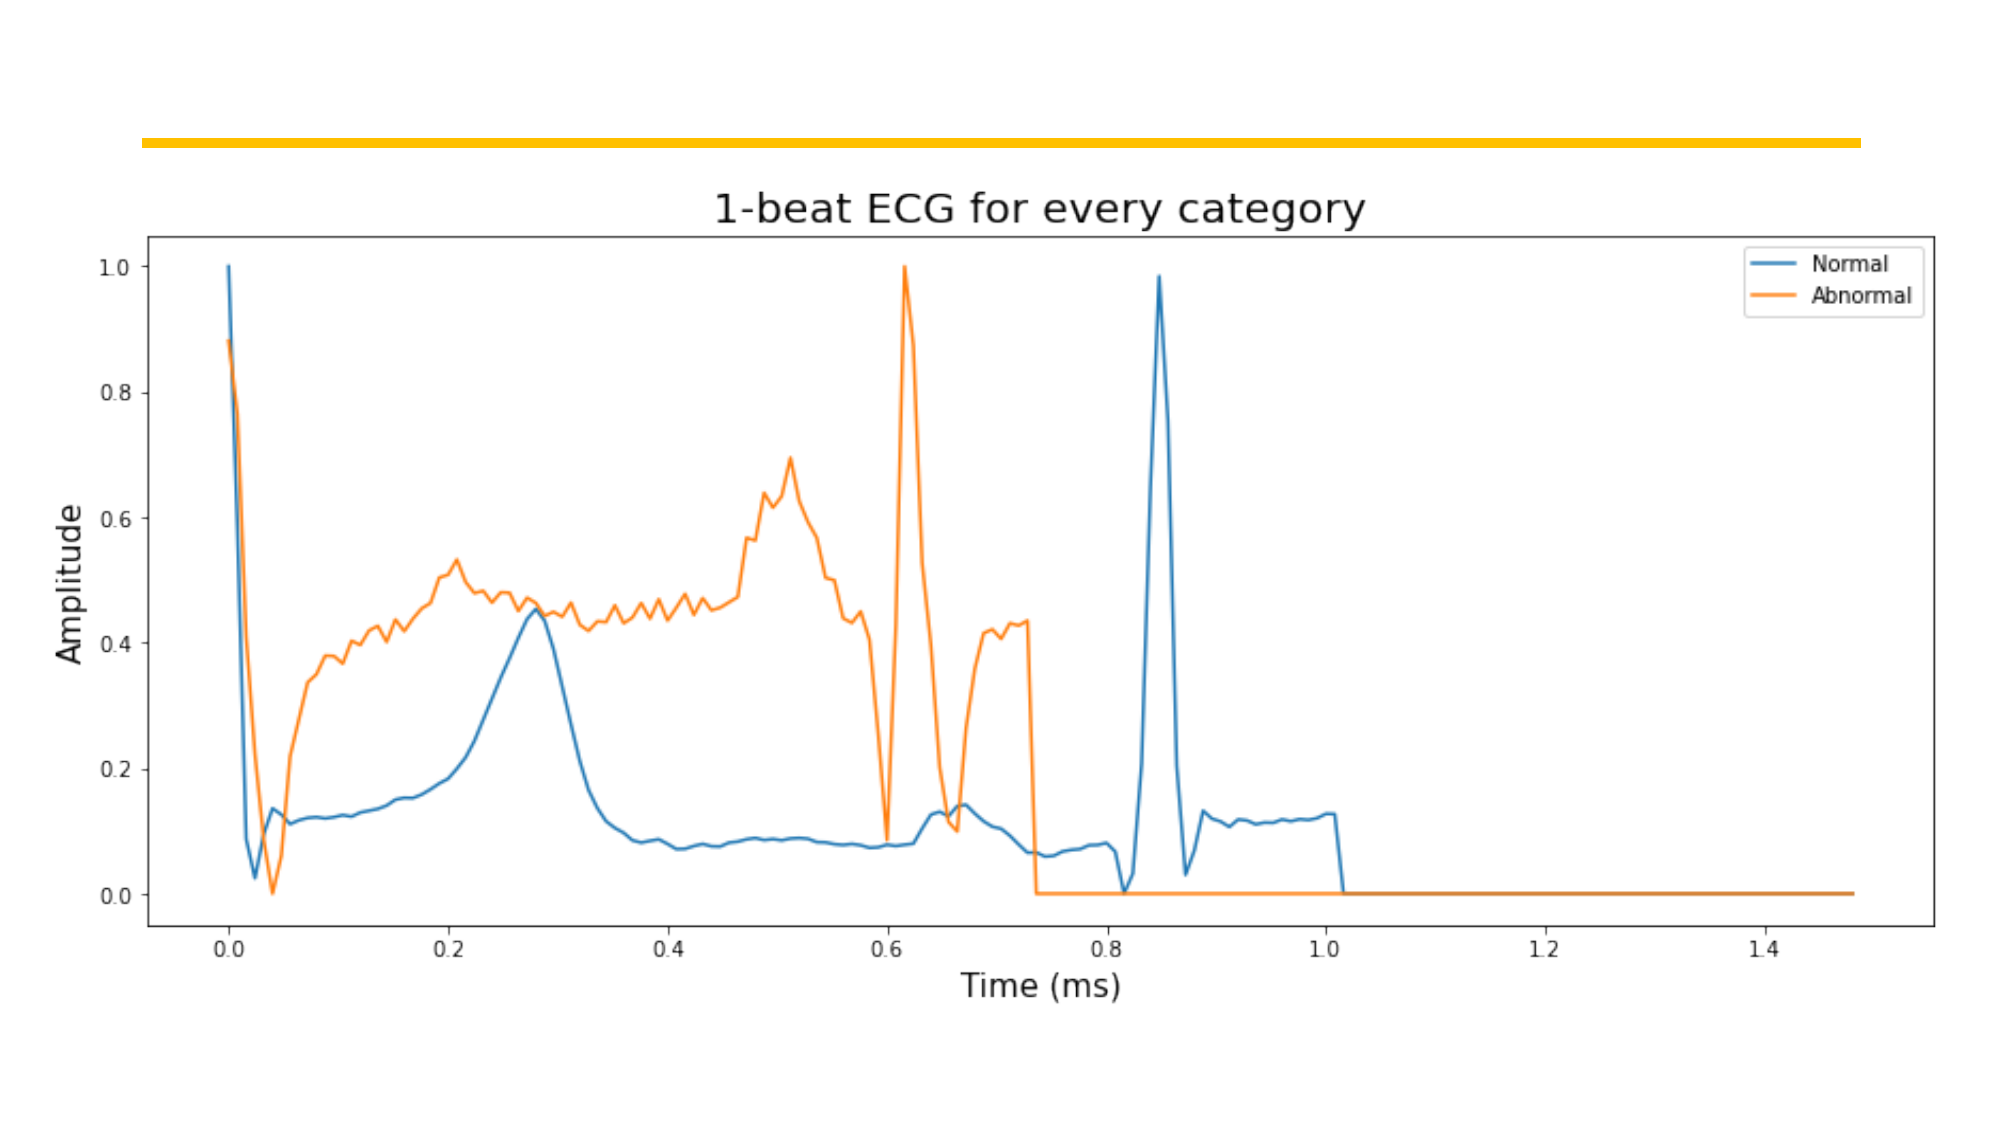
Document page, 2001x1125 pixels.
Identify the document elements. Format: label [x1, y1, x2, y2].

list [19, 177, 1957, 1043]
